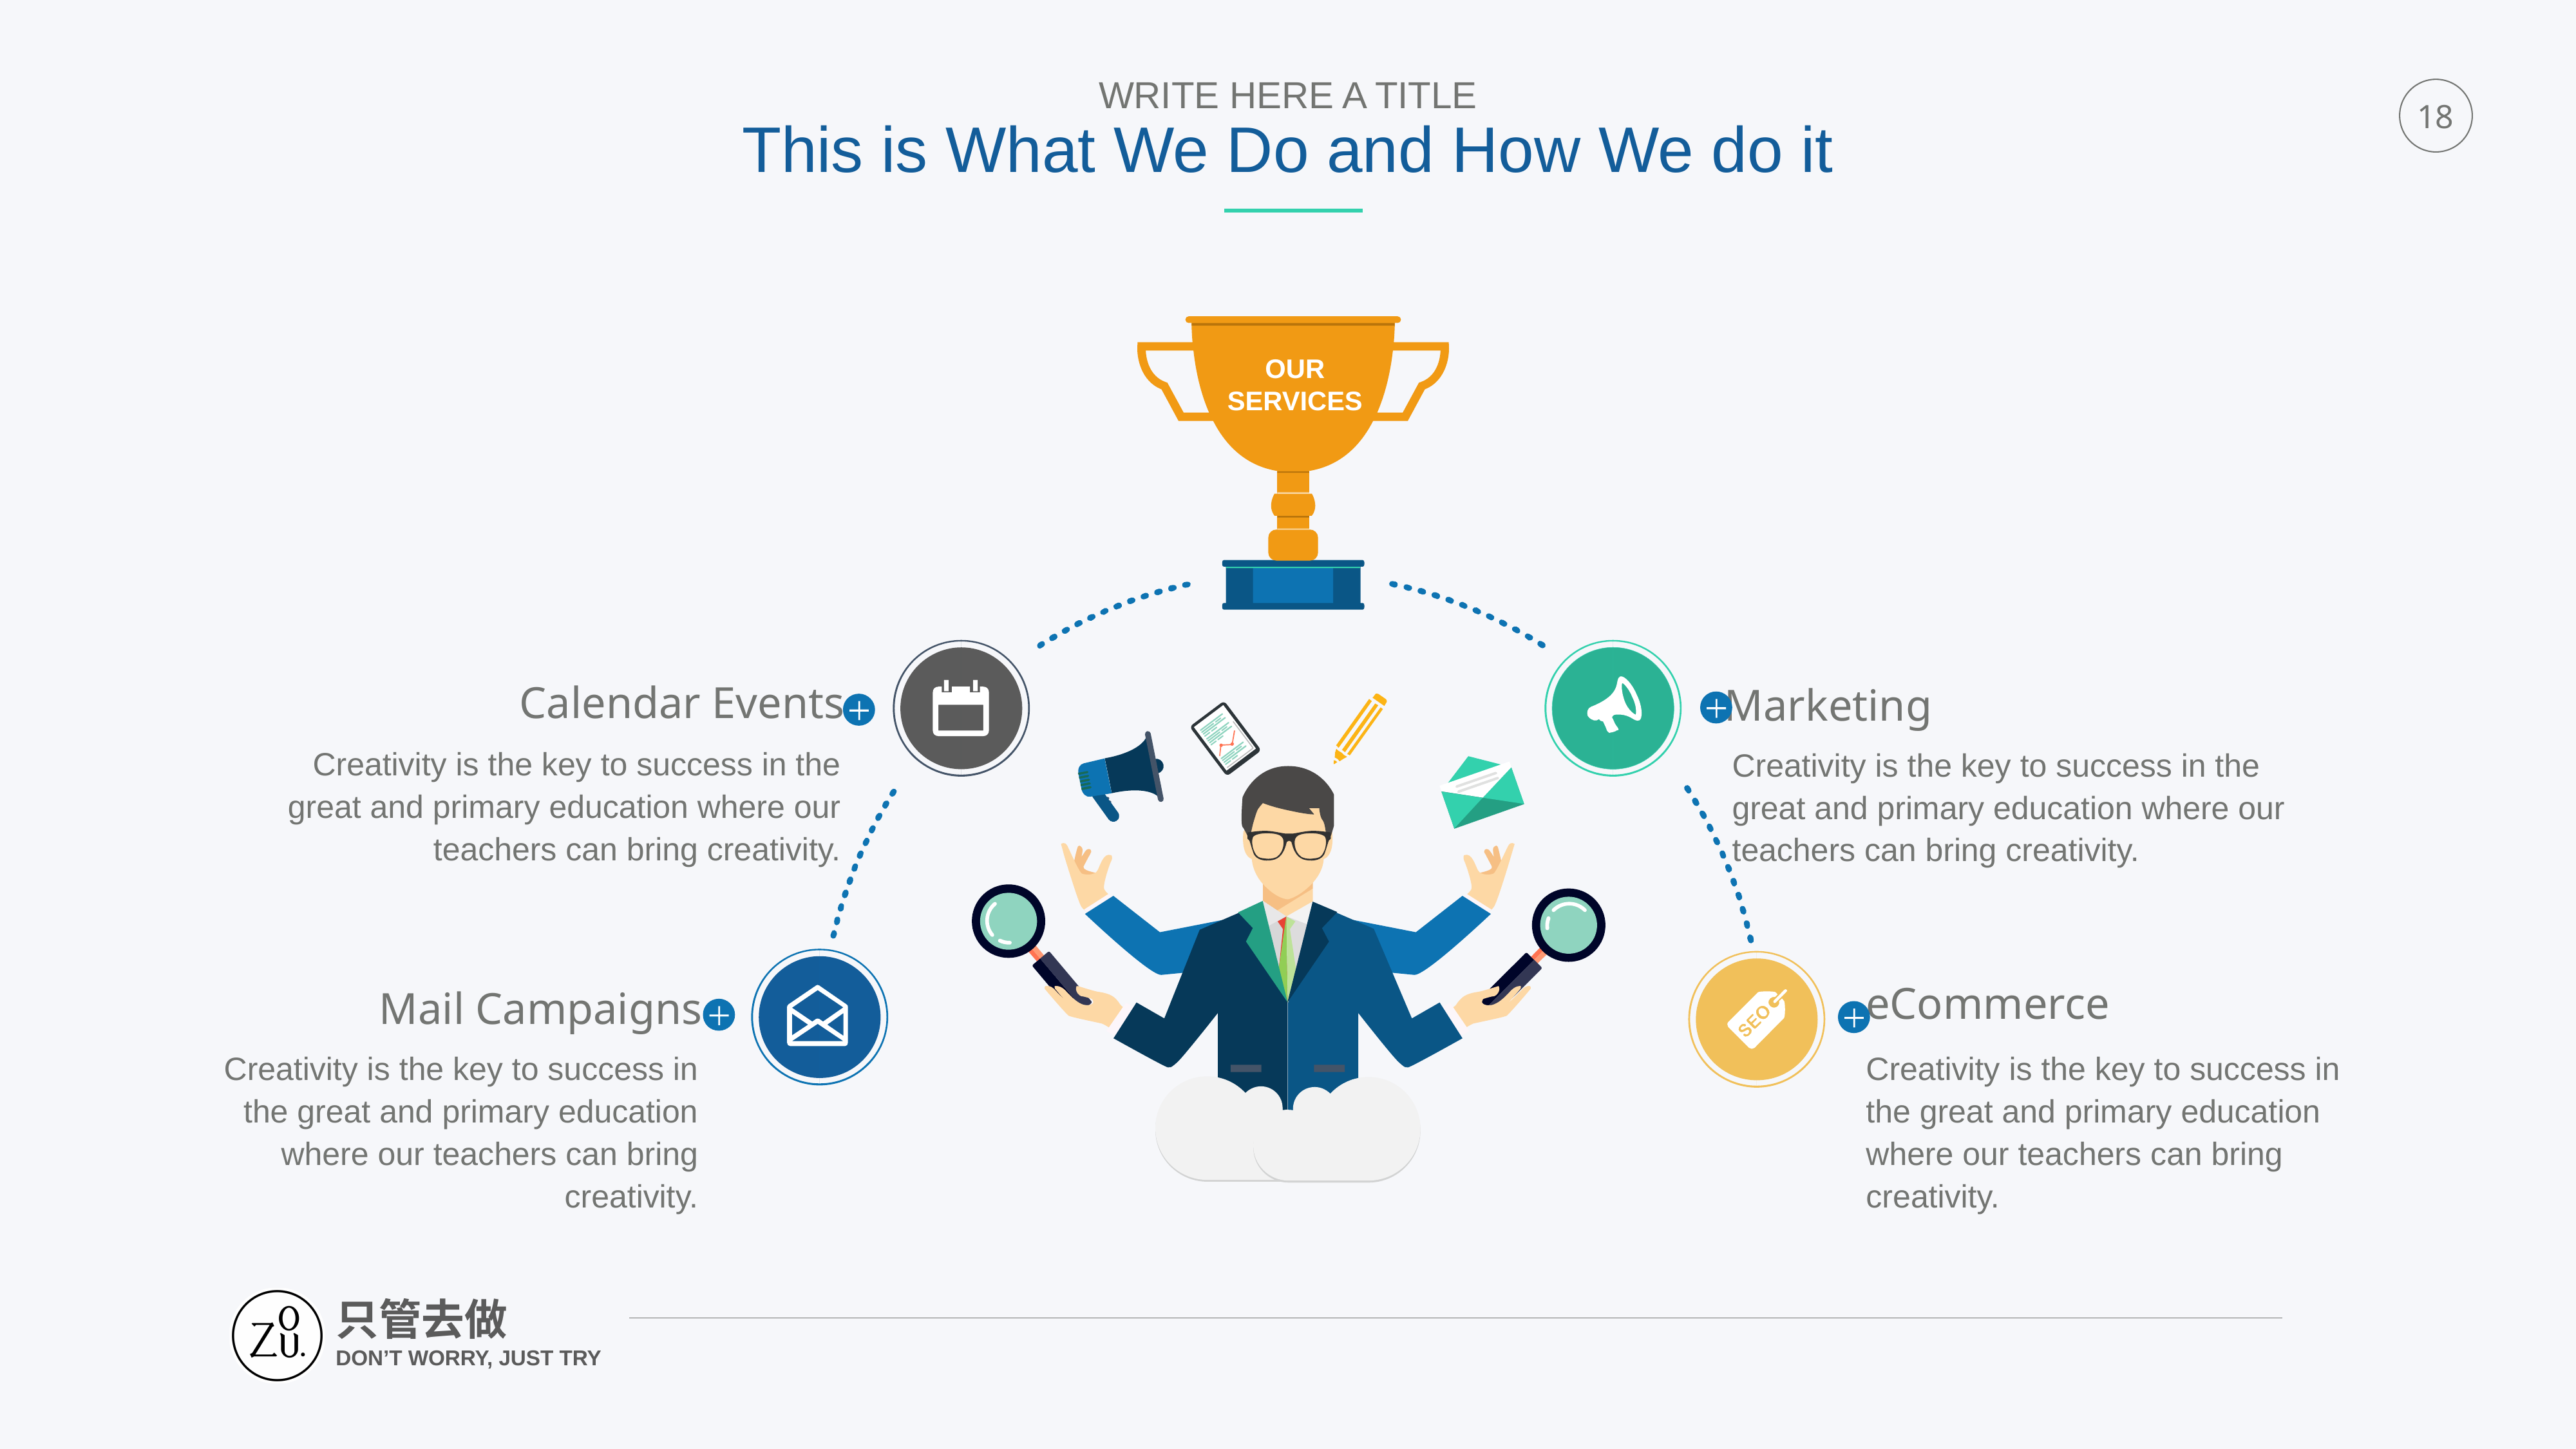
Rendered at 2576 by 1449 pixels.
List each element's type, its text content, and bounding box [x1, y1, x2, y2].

text_box Creativity is the key to success in the great and primary education where our teachers can bring creativity. [1754, 729, 2300, 880]
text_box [1044, 943, 1531, 1183]
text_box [703, 998, 735, 1031]
text_box Mail Campaigns [369, 971, 712, 1043]
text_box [842, 693, 875, 726]
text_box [1700, 691, 1733, 724]
text_box eCommerce [1856, 966, 2120, 1032]
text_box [969, 943, 1044, 1018]
text_box Calendar Events [509, 666, 830, 728]
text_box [1531, 943, 1606, 1015]
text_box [893, 639, 1030, 777]
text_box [1544, 639, 1682, 777]
slide_number 18 [2407, 86, 2465, 146]
picture [229, 1287, 325, 1384]
text_box Creativity is the key to success in the great and primary education where our teachers can bring creativity. [1854, 1032, 2394, 1226]
text_box WRITE HERE A TITLE This is What We Do and How We do it [737, 71, 1839, 191]
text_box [1688, 951, 1826, 1088]
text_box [751, 948, 889, 1086]
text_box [1137, 316, 1450, 580]
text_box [830, 580, 1754, 943]
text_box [1837, 1001, 1870, 1034]
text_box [1333, 693, 1387, 764]
text_box Creativity is the key to success in the great and primary education where our teachers can bring creativity. [273, 728, 830, 879]
text_box Marketing [1754, 668, 1942, 729]
text_box Creativity is the key to success in the great and primary education where our teachers can bring creativity. [182, 1032, 710, 1226]
